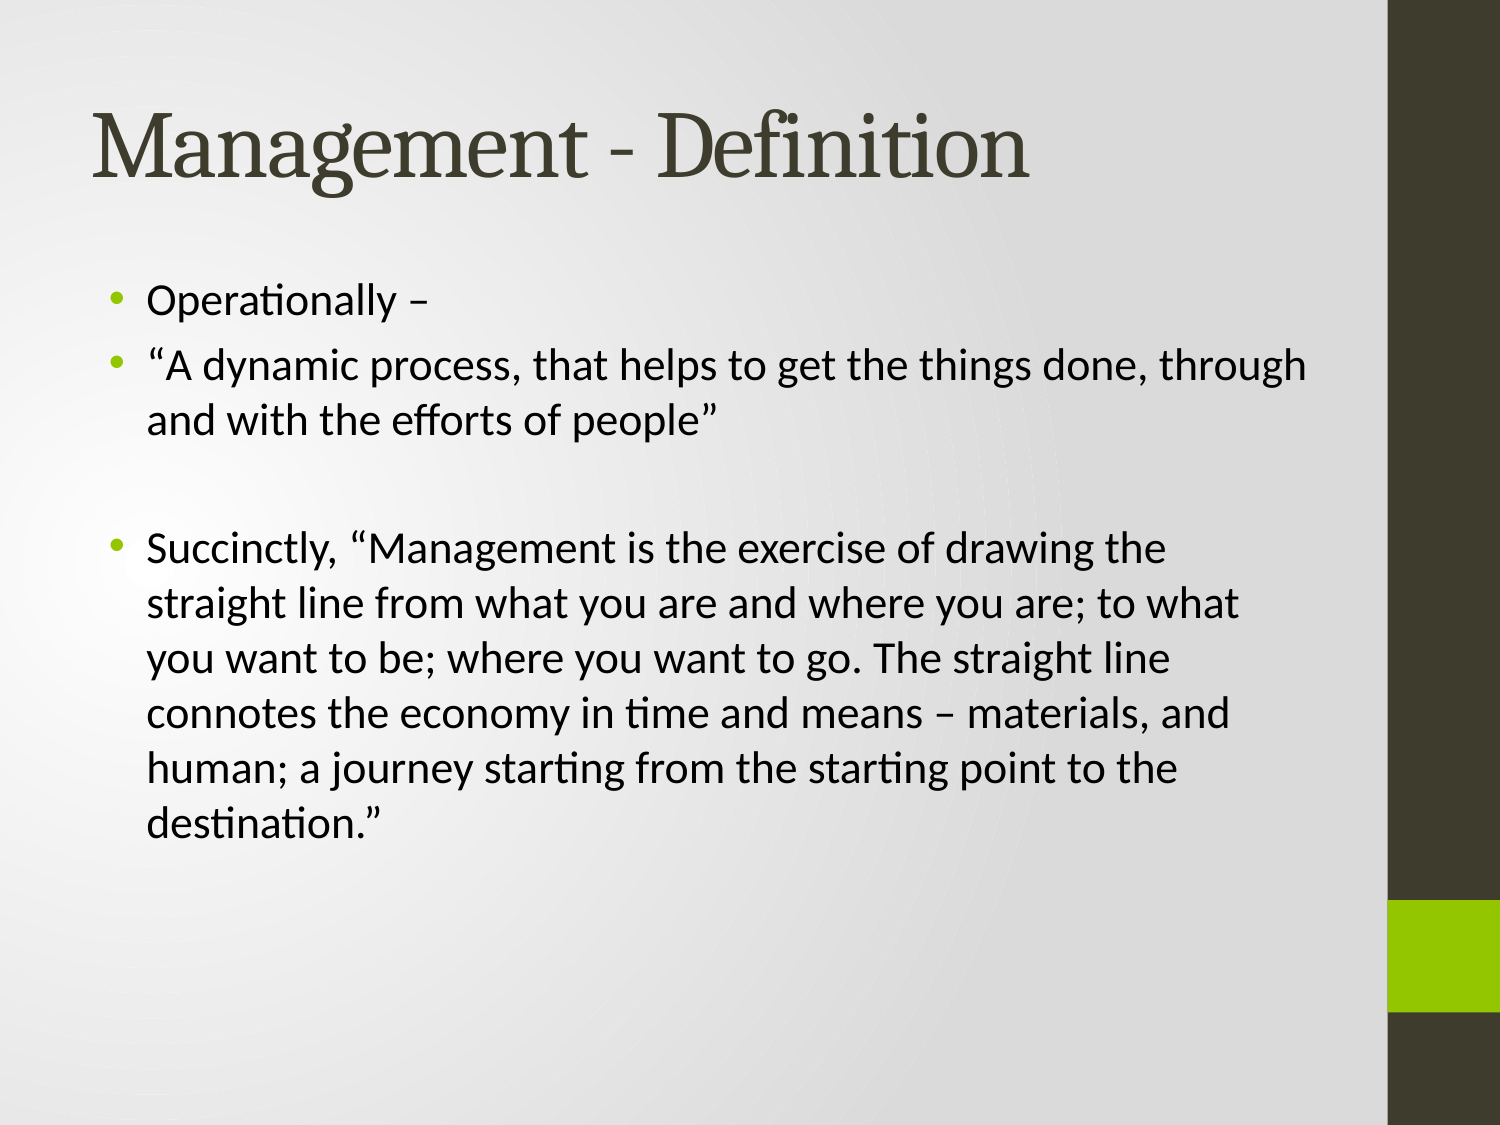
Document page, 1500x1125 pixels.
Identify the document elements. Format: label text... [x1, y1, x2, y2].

title Management - Definition [75, 45, 1325, 233]
list Operationally – “A dynamic process, that helps to get the things done, through and with the efforts of people” Succinctly, “Management is the exercise of drawing the straight line from what you are and where you are; to what you want to be; where you want to go. The straight line connotes the economy in time and means – materials, and human; a journey starting from the starting point to the destination.” [75, 262, 1325, 1050]
